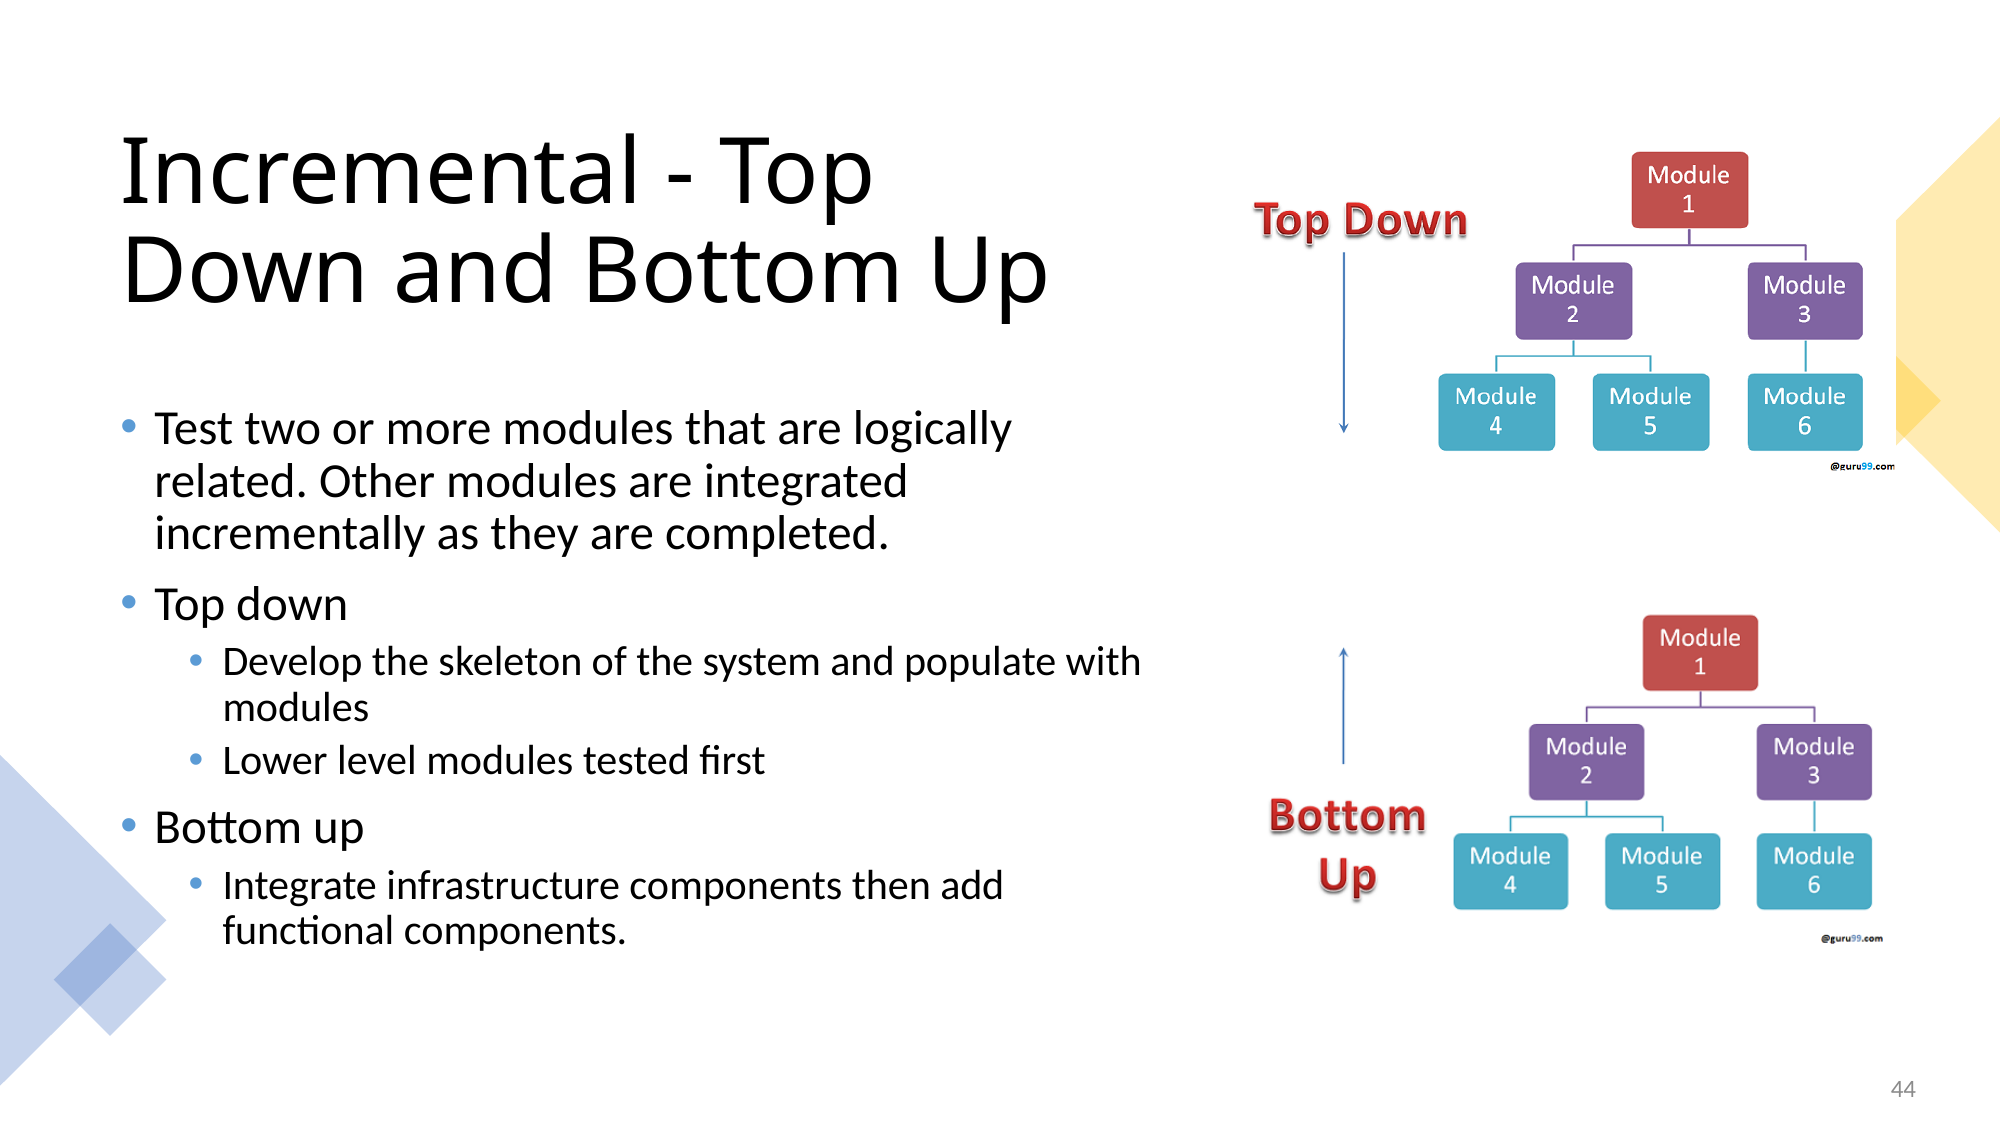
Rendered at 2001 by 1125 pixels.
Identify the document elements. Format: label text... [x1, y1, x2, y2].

picture [1239, 593, 1896, 946]
slide_number 44 [1803, 1057, 1932, 1118]
title Incremental - Top Down and Bottom Up [105, 104, 1161, 343]
picture [1239, 144, 1896, 477]
list Test two or more modules that are logically related. Other modules are integrated incrementally as they are completed. Top down Develop the skeleton of the system and populate with modules Lower level modules tested first Bottom up Integrate infrastructure components then add functional components. [105, 394, 1161, 963]
